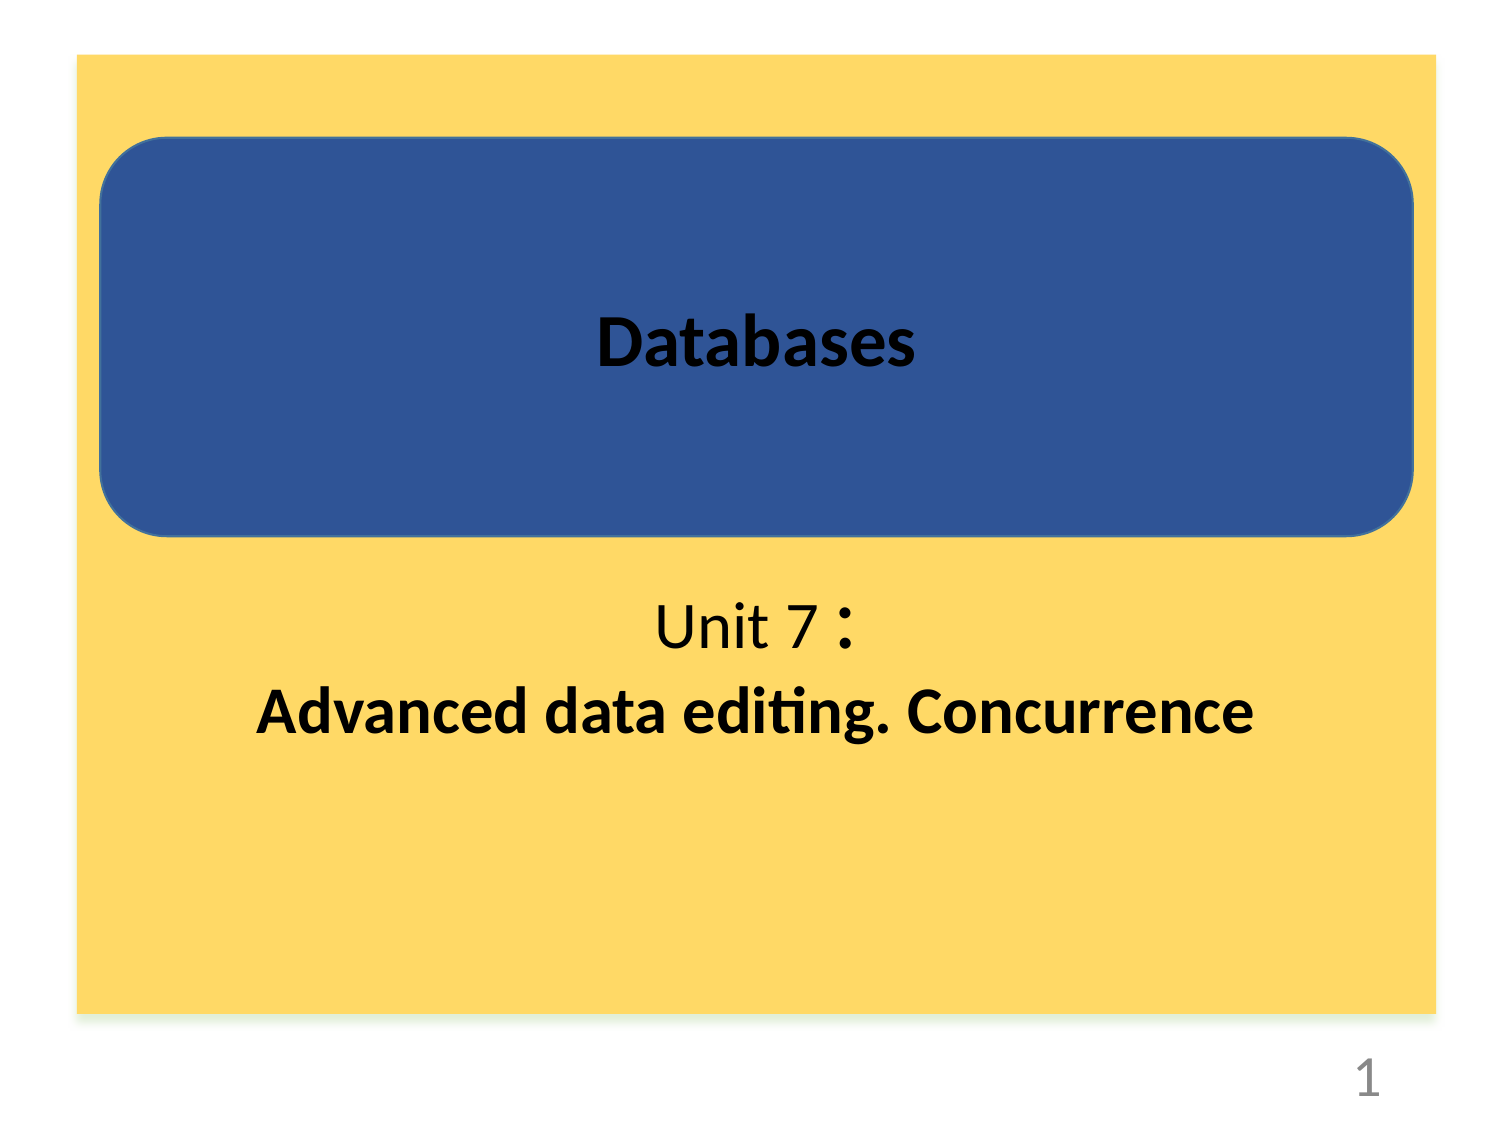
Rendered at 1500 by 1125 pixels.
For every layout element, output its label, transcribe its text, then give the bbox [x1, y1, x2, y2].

text_box Databases [100, 137, 1413, 537]
text_box Unit 7 : Advanced data editing. Concurrence [76, 54, 1437, 1014]
slide_number ‹#› [1059, 1042, 1397, 1103]
